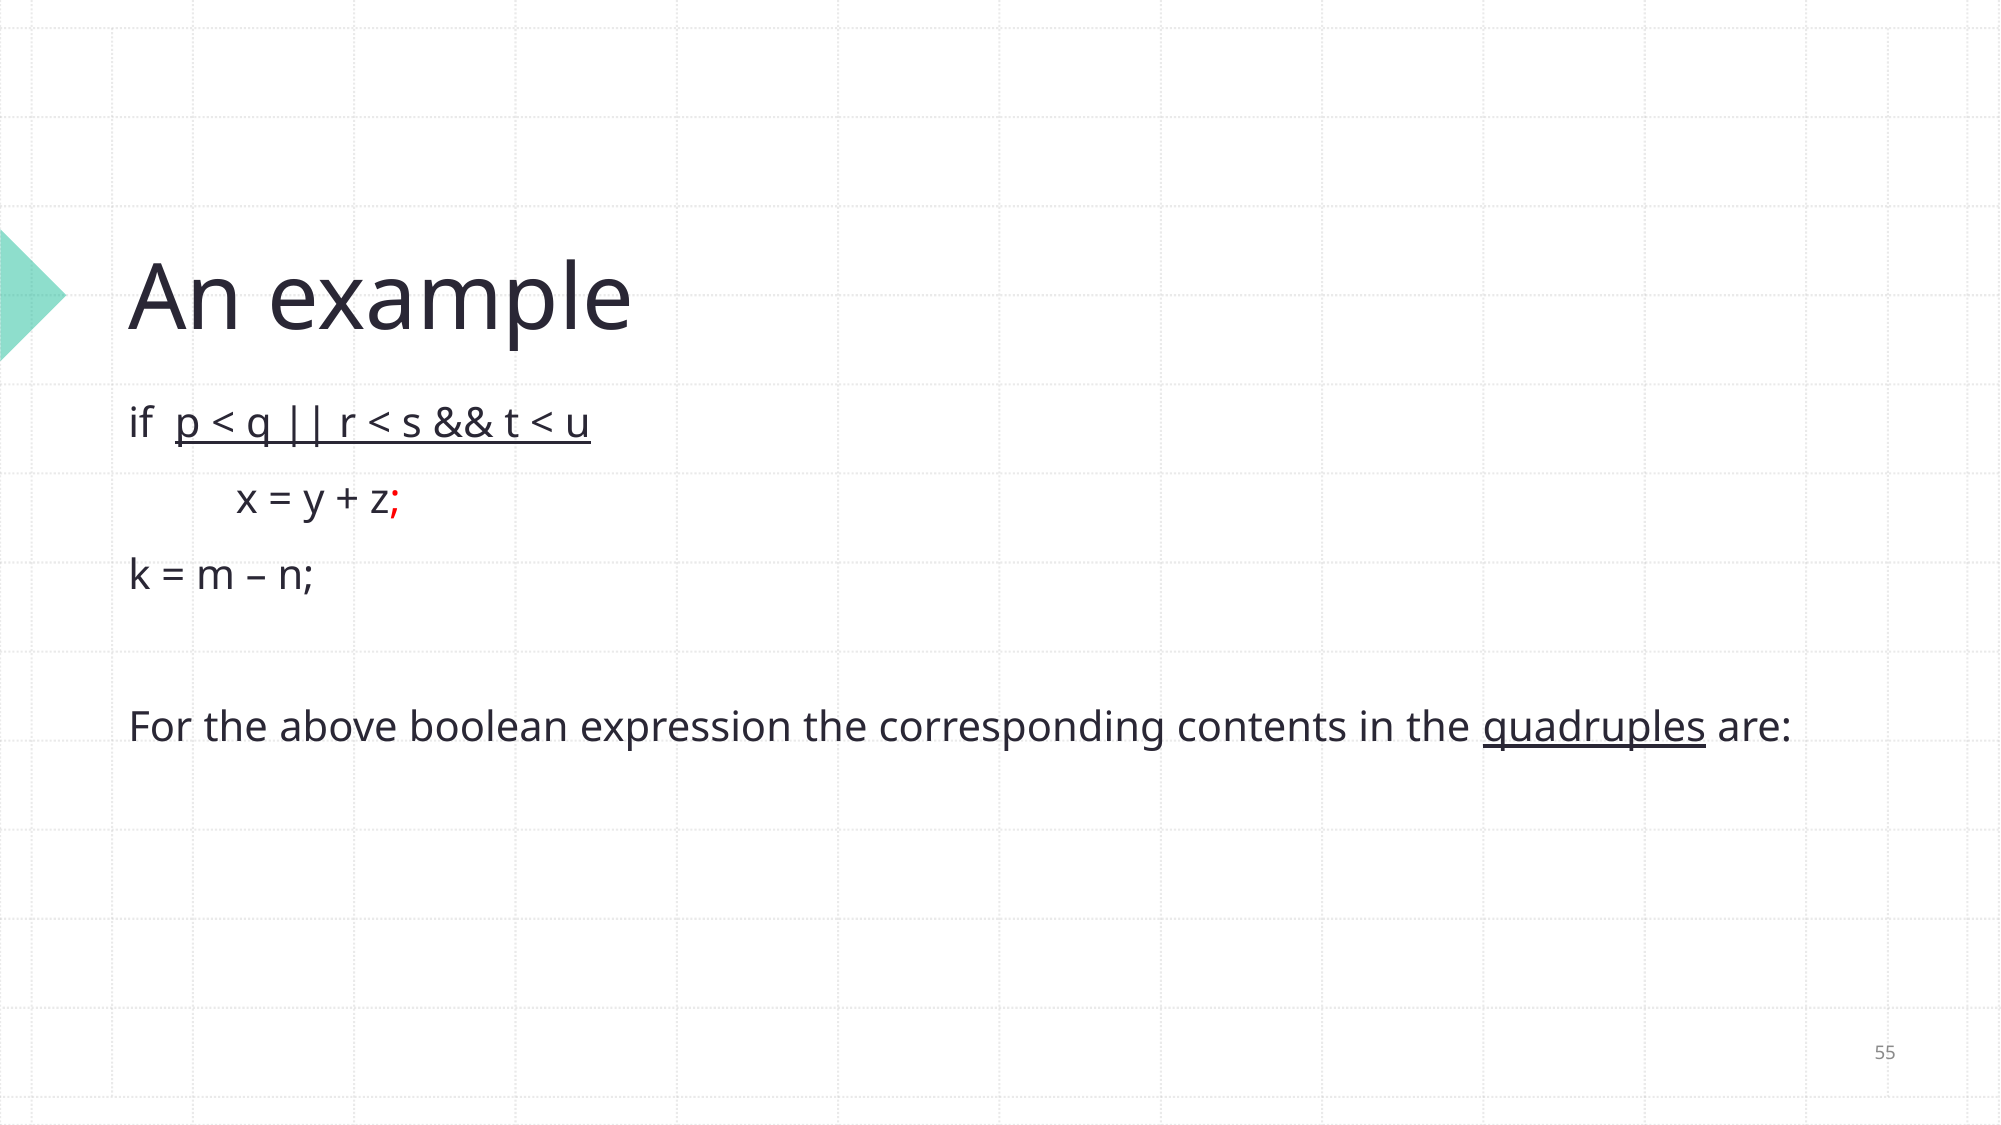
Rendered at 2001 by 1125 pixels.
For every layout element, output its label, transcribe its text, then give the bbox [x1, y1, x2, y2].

title An example [113, 119, 1808, 356]
slide_number 55 [1805, 1019, 1966, 1089]
list if p < q || r < s && t < u x = y + z; k = m – n; For the above boolean expression the corresponding contents in the quadruples are: [113, 383, 1808, 969]
